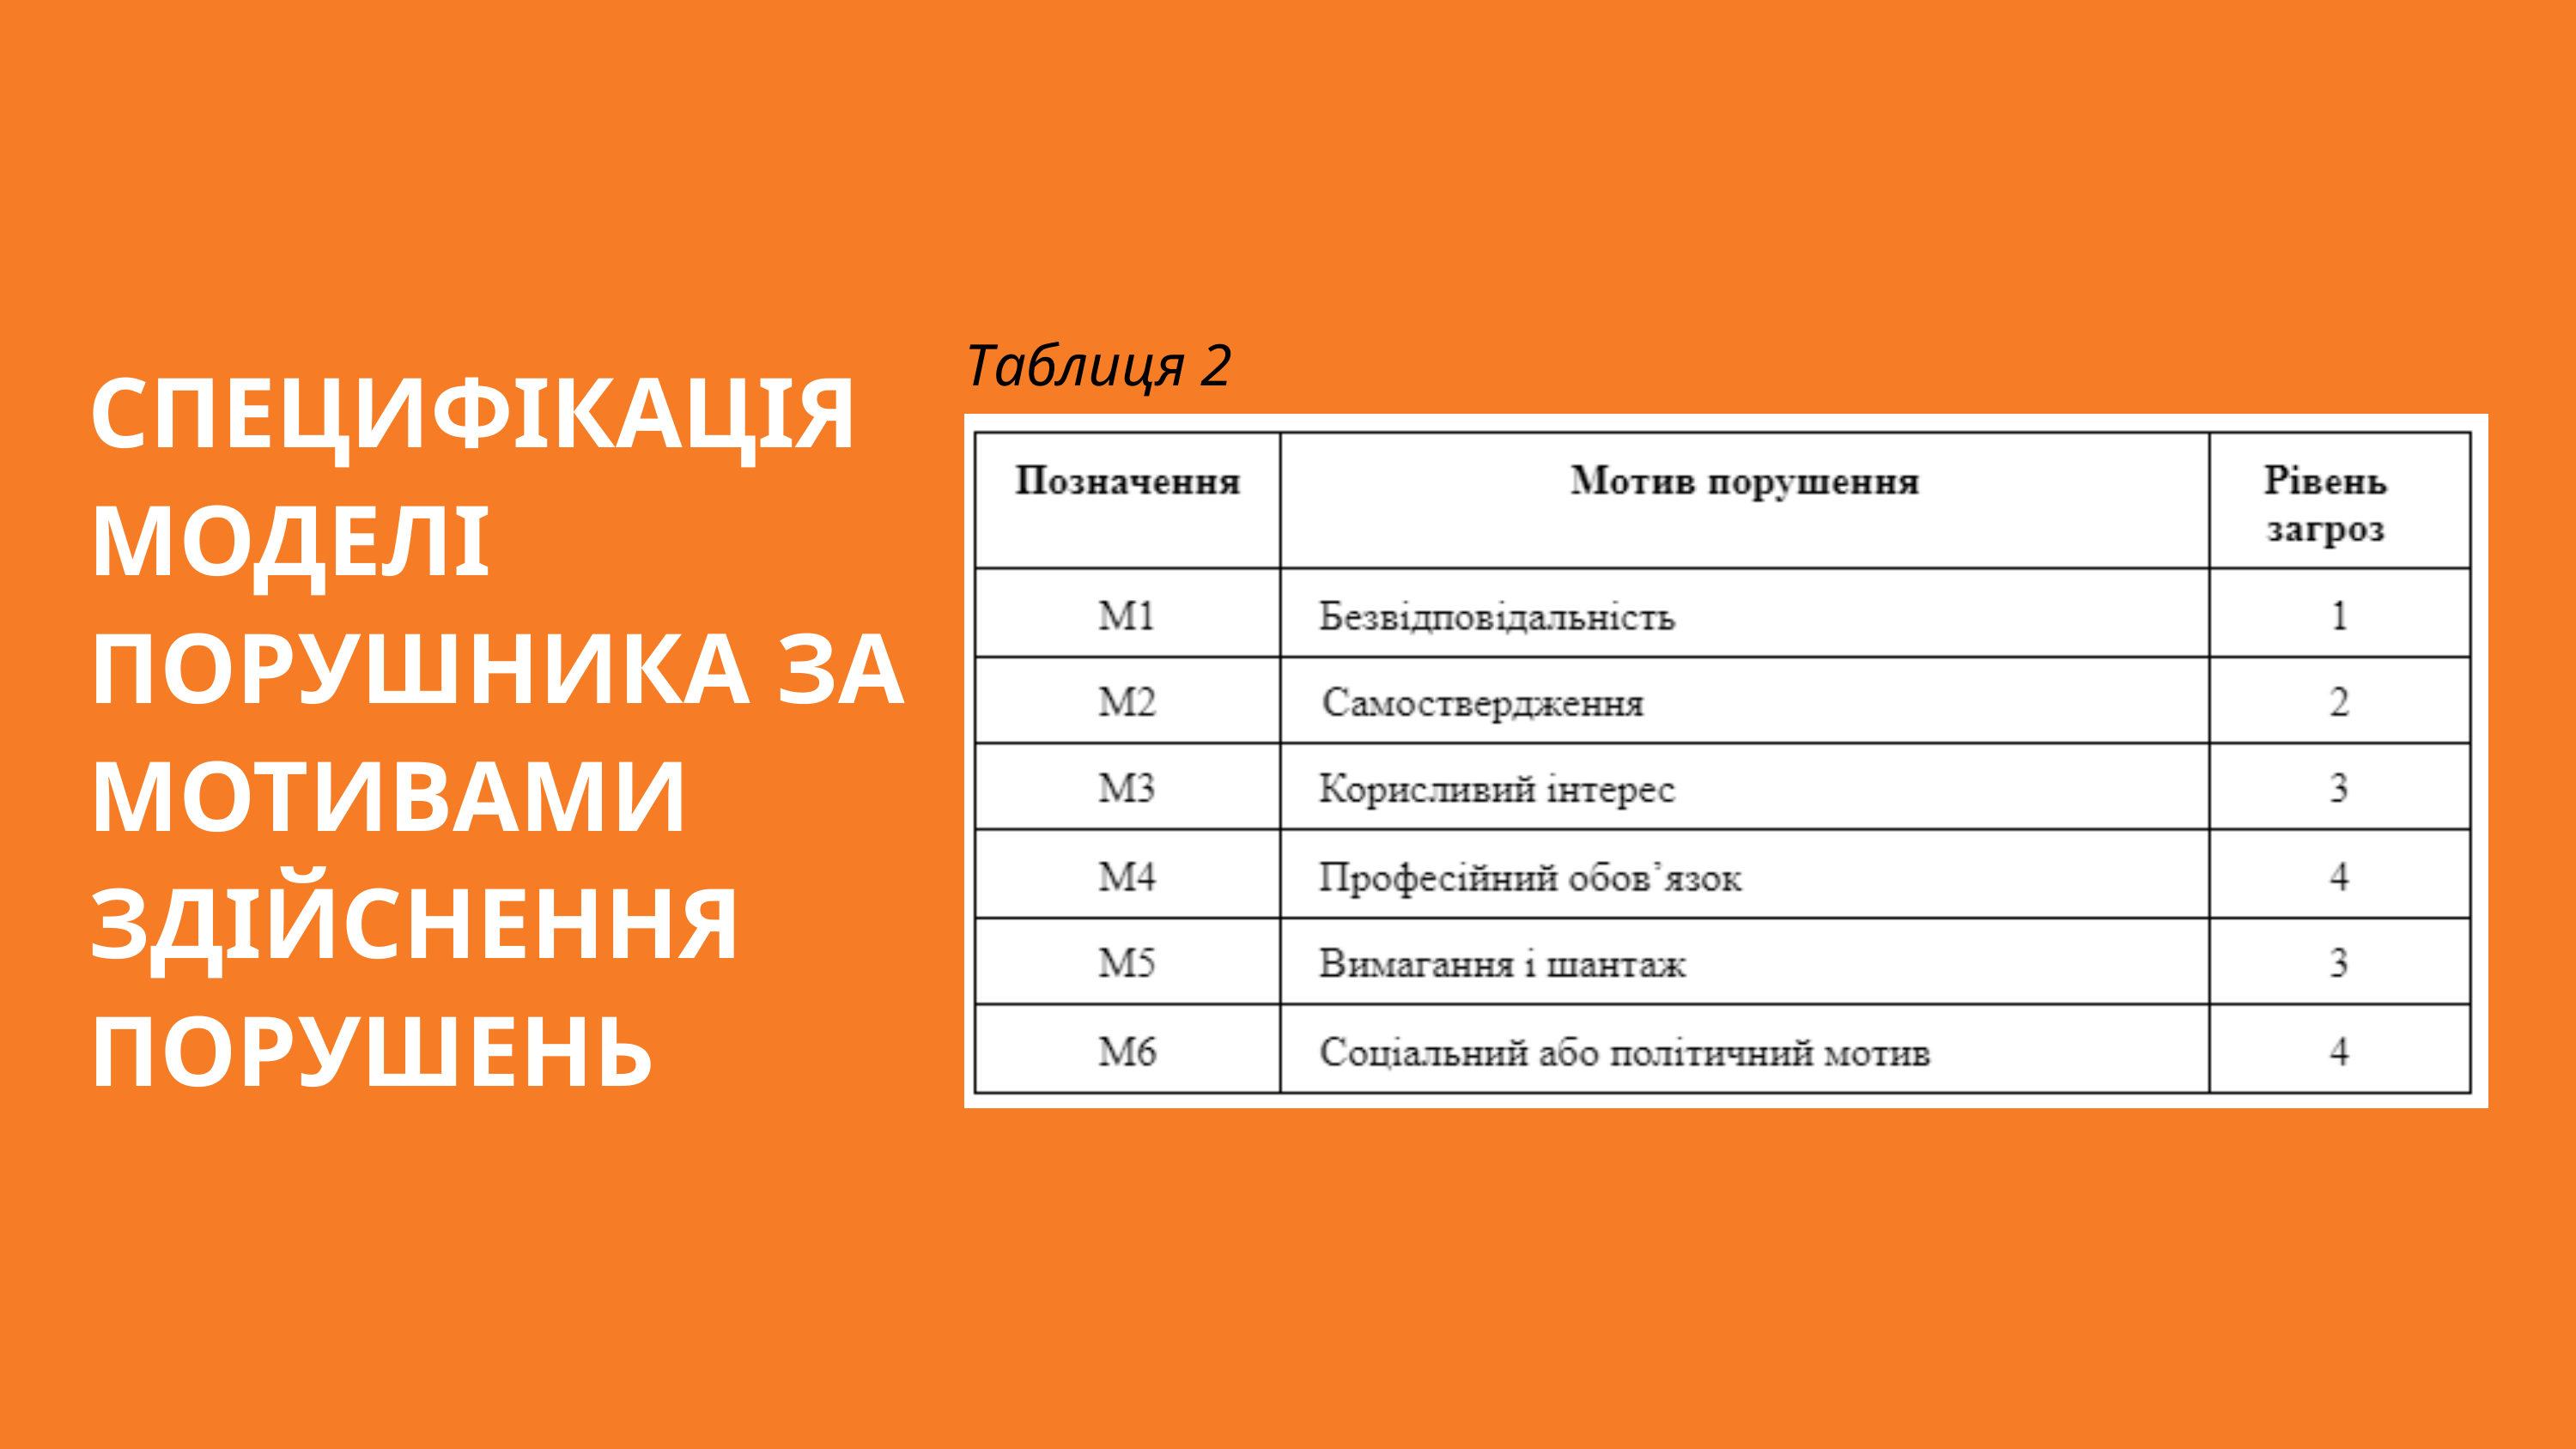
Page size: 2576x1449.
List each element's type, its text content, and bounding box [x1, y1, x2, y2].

text_box Таблиця 2 [964, 329, 1309, 398]
text_box СПЕЦИФІКАЦІЯ МОДЕЛІ ПОРУШНИКА ЗА МОТИВАМИ ЗДІЙСНЕННЯ ПОРУШЕНЬ [88, 338, 1052, 1106]
picture [964, 414, 2488, 1108]
